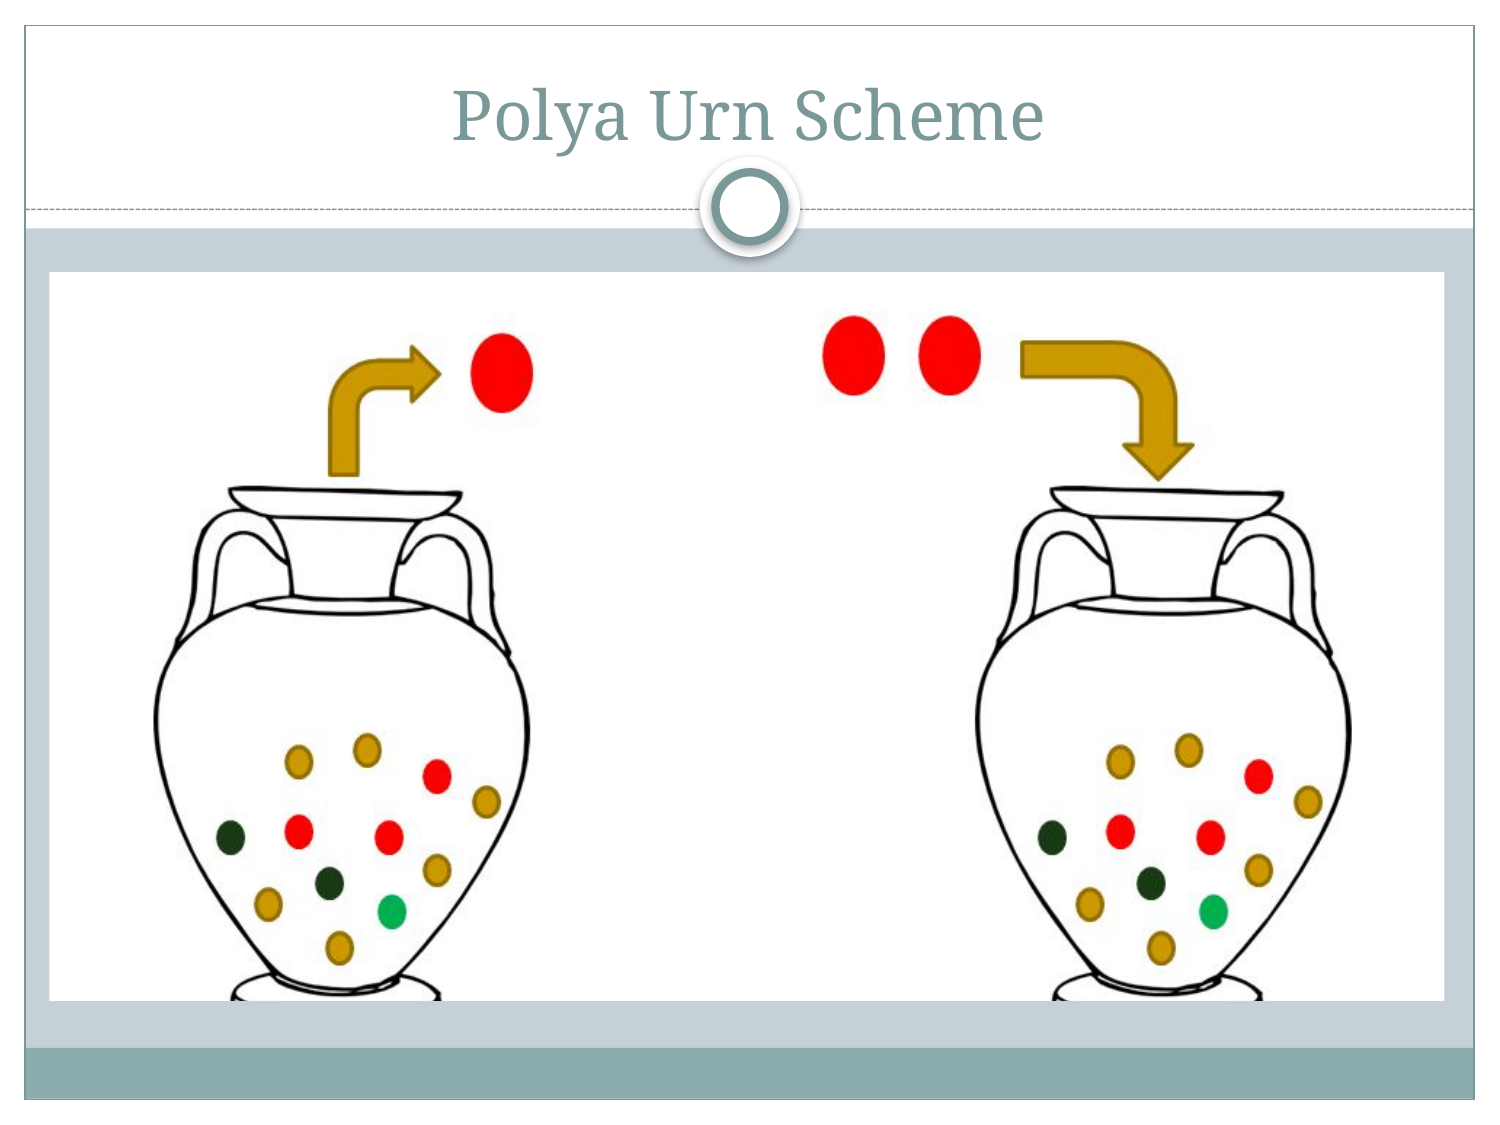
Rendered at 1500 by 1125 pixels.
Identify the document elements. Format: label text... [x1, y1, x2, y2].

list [49, 271, 1445, 1001]
title Polya Urn Scheme [49, 37, 1450, 162]
